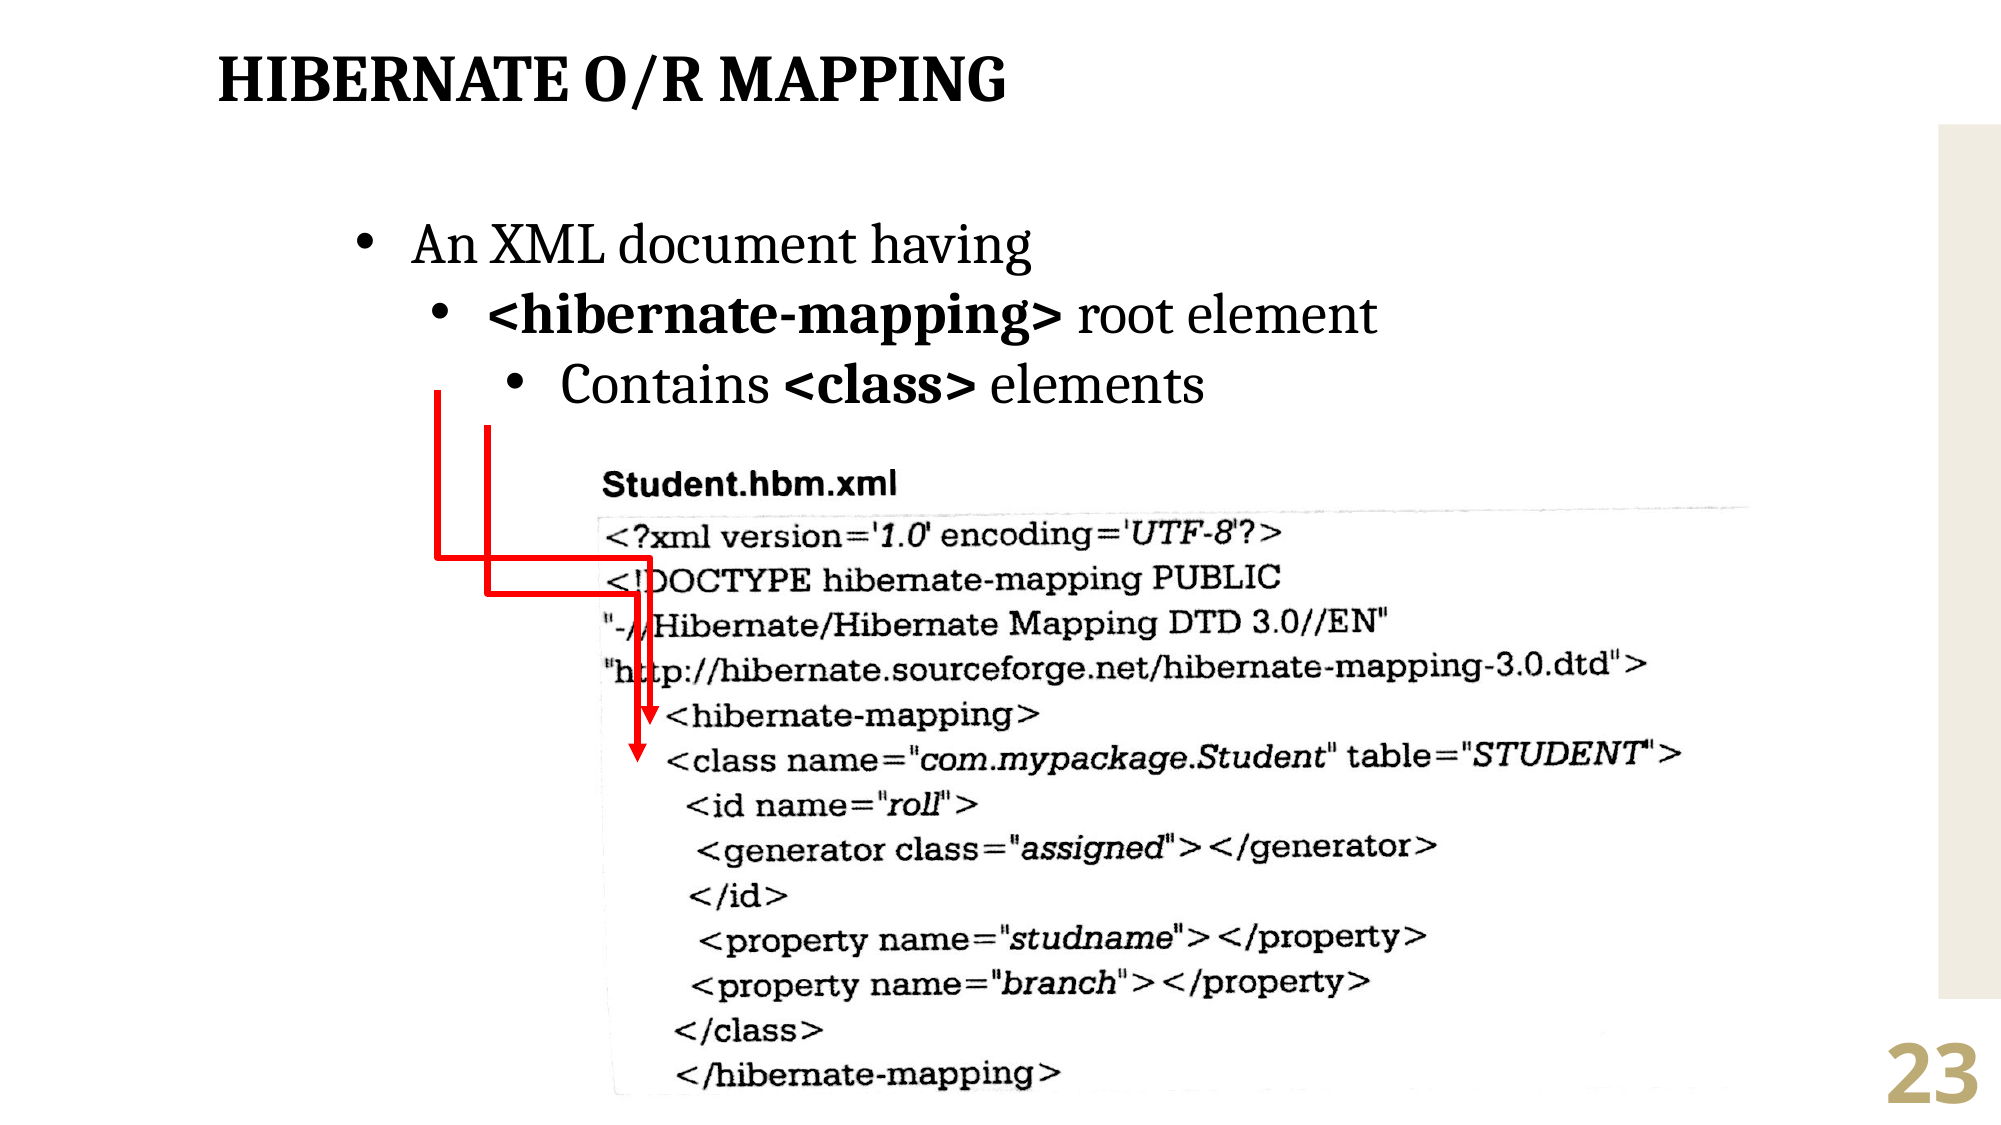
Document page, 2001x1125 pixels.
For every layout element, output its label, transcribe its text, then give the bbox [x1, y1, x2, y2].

picture [549, 469, 1751, 1125]
slide_number 23 [1751, 1028, 1996, 1125]
text_box An XML document having <hibernate-mapping> root element Contains <class> elements [340, 197, 1870, 423]
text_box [393, 518, 732, 669]
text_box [376, 451, 712, 665]
text_box HIBERNATE O/R MAPPING [8, 27, 1217, 123]
